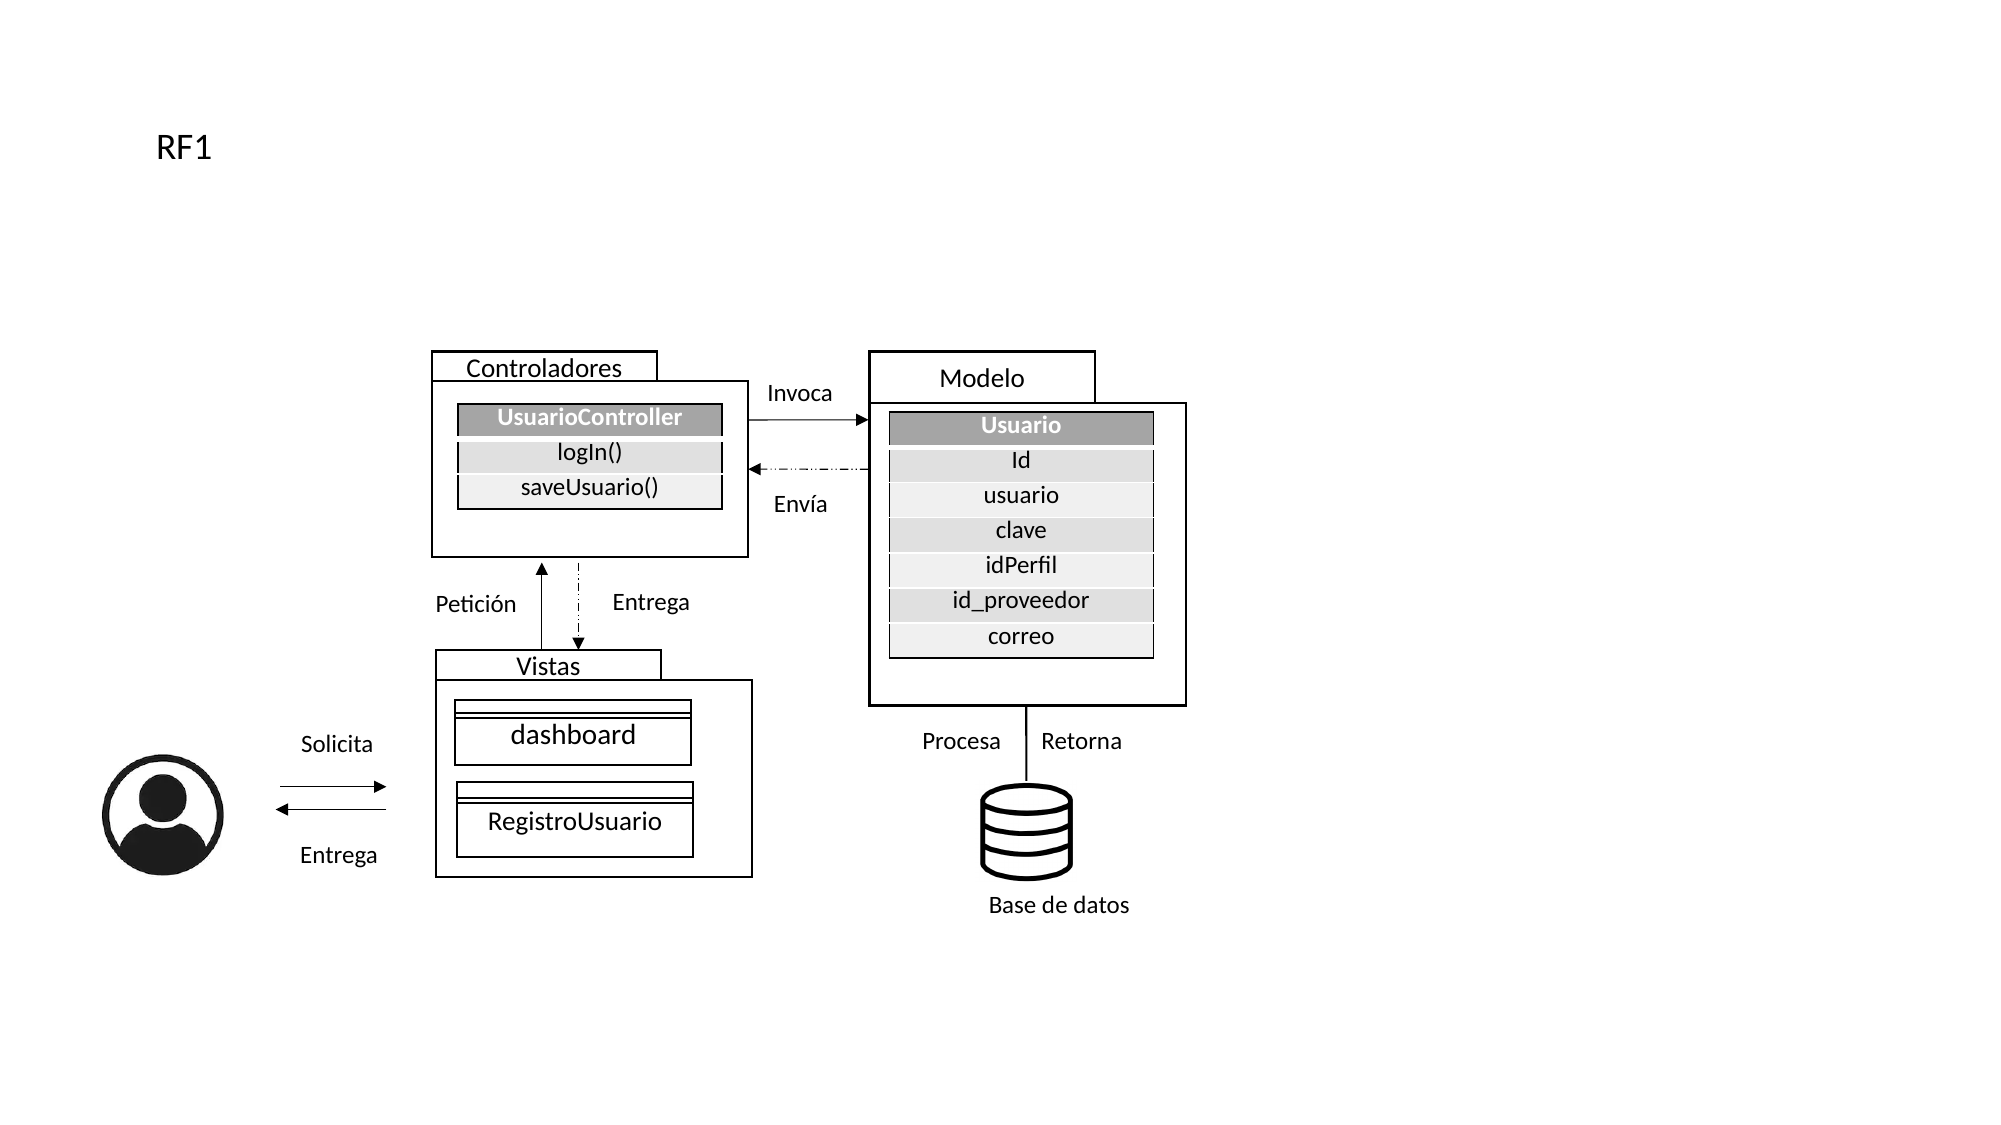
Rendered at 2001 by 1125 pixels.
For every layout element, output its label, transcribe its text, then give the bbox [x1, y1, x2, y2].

text_box RF1 [141, 115, 459, 175]
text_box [431, 351, 749, 558]
text_box Procesa [907, 717, 1017, 762]
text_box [869, 351, 1187, 706]
text_box Entrega [597, 578, 706, 624]
picture [975, 780, 1077, 882]
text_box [435, 650, 753, 877]
picture [101, 751, 225, 877]
text_box Base de datos [974, 881, 1146, 927]
text_box Invoca [752, 369, 848, 414]
text_box Entrega [285, 831, 394, 876]
text_box Solicita [286, 720, 389, 765]
text_box Envía [759, 479, 843, 525]
text_box Petición [420, 579, 532, 625]
text_box Retorna [1027, 717, 1138, 762]
